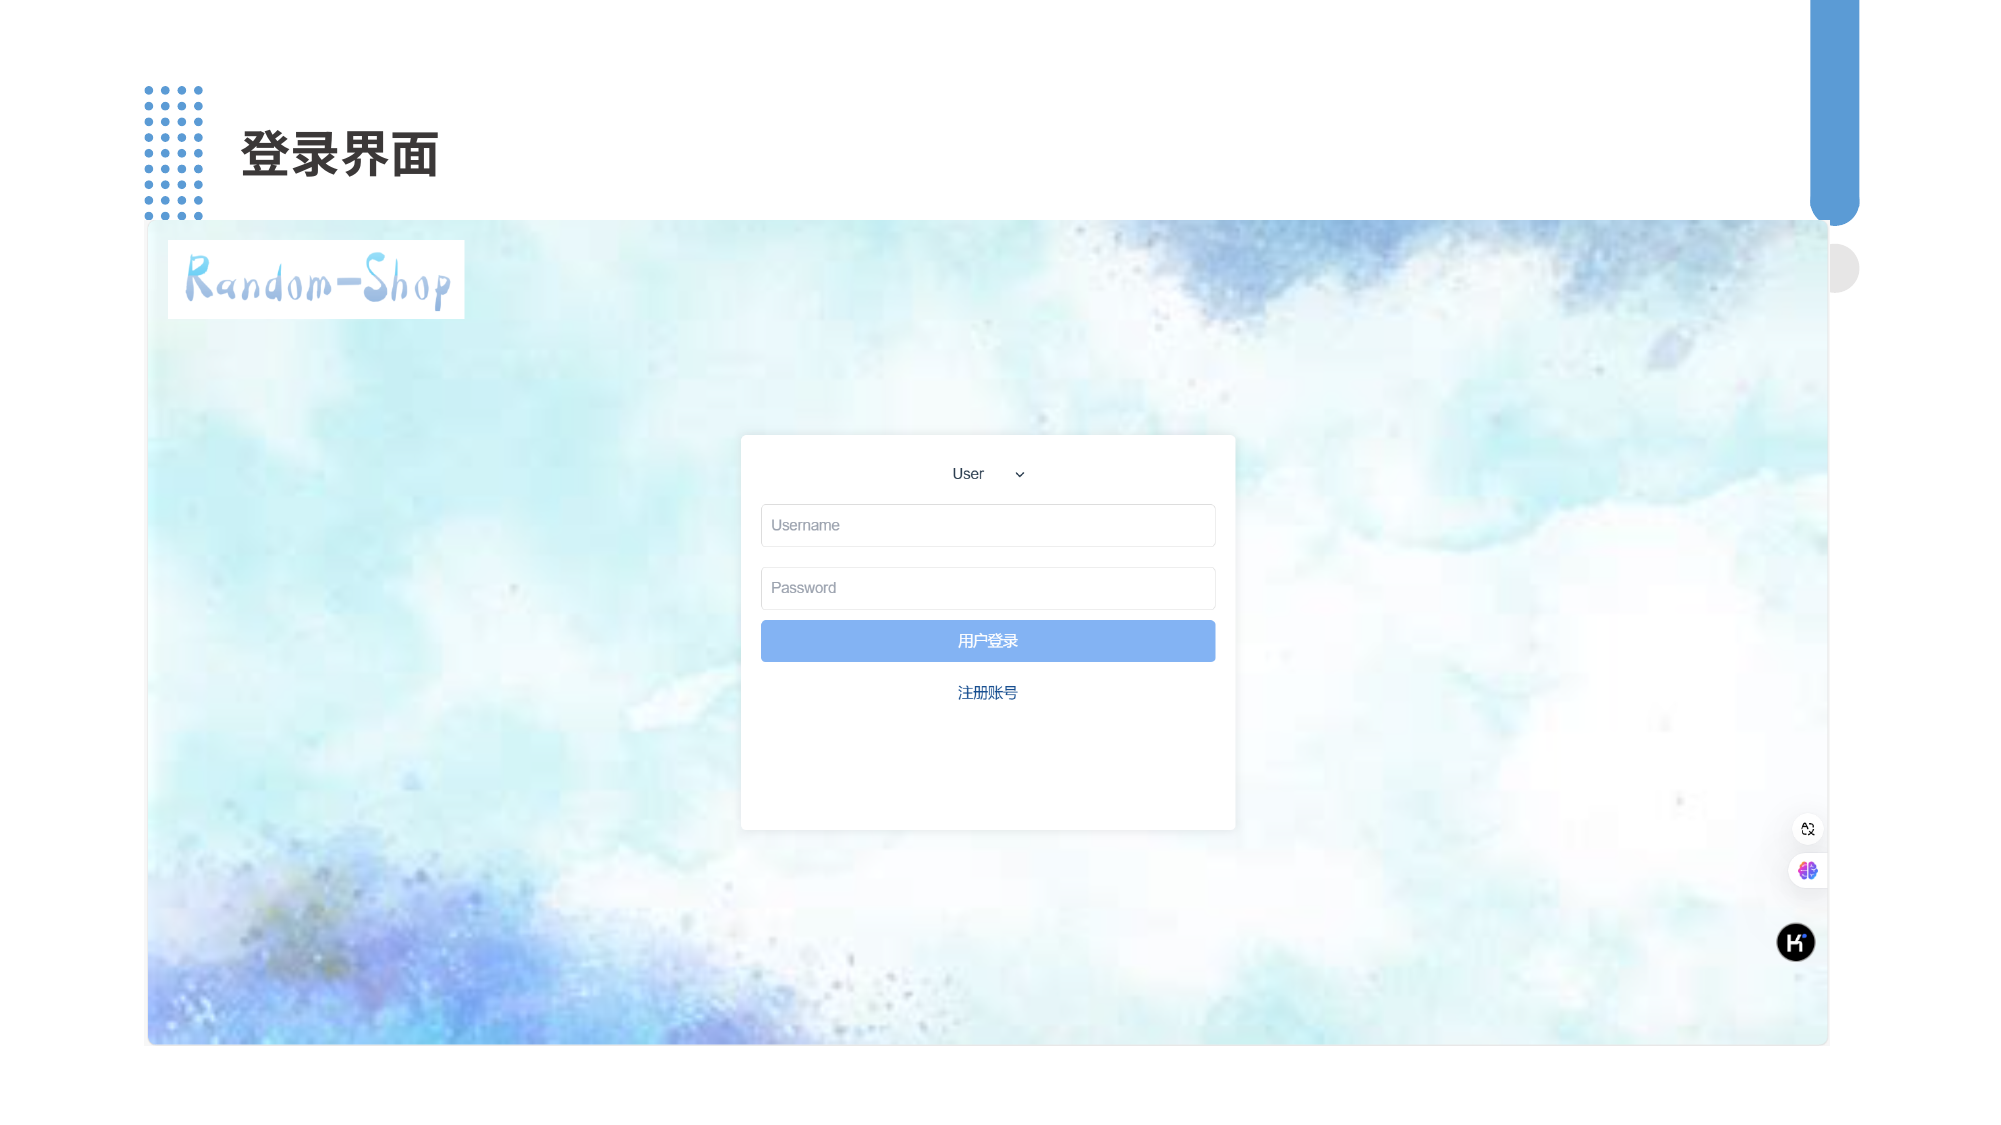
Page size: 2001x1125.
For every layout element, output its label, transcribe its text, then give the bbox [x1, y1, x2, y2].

text_box 登录界面 [225, 115, 512, 191]
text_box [106, 124, 241, 183]
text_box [1810, 0, 1860, 293]
picture [144, 220, 1830, 1046]
